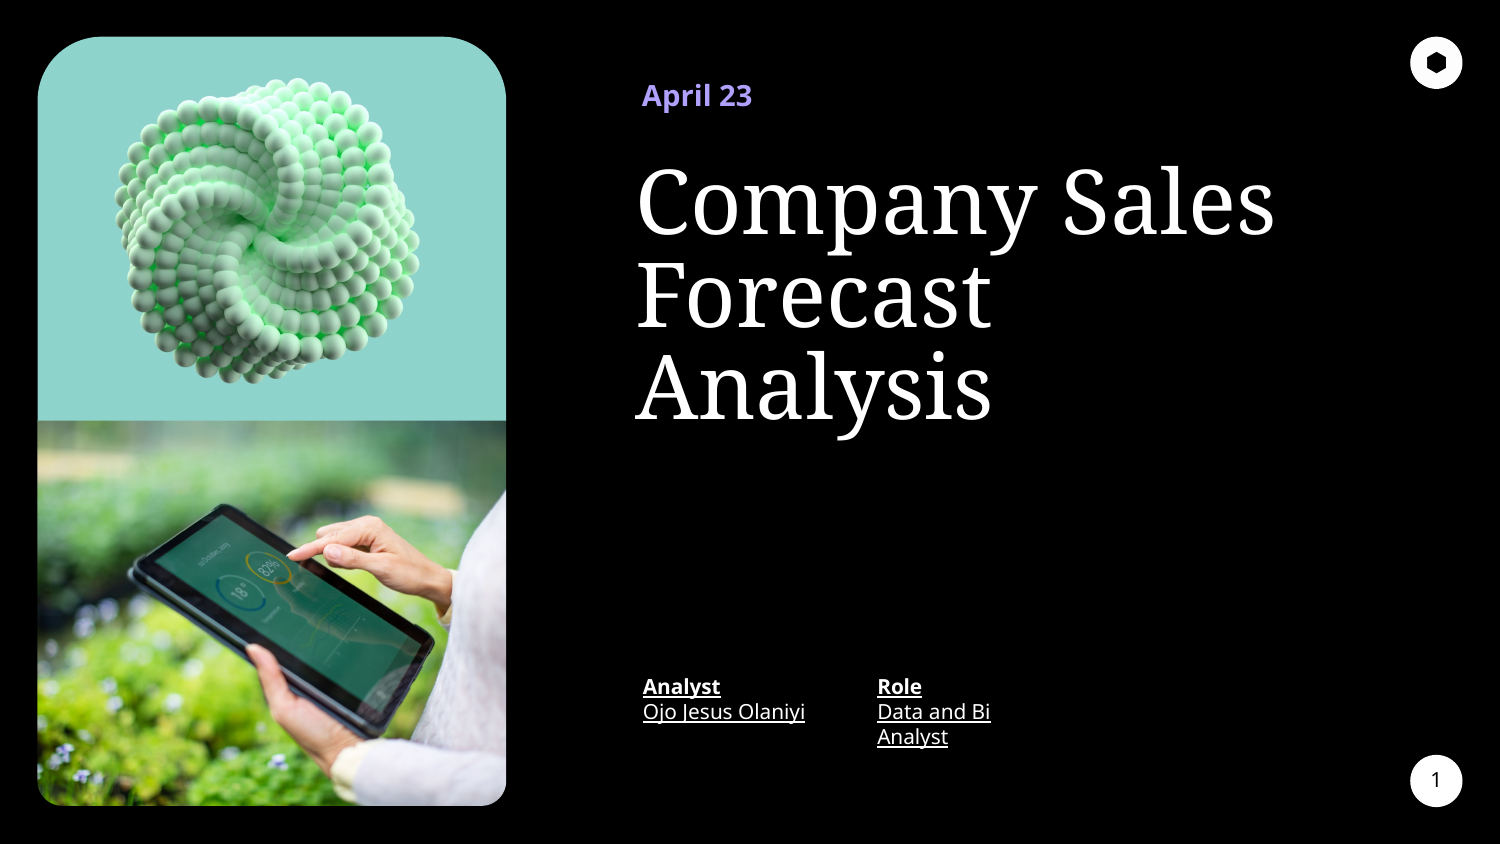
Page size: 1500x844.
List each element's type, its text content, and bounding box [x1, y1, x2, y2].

subtitle Role Data and Bi Analyst [862, 658, 1078, 808]
picture [37, 36, 507, 807]
slide_number ‹#› [1391, 748, 1482, 814]
title April 23 [626, 62, 1077, 127]
picture [1409, 36, 1463, 90]
subtitle Analyst Ojo Jesus Olaniyi [627, 658, 843, 808]
title Company Sales Forecast Analysis [620, 145, 1350, 452]
